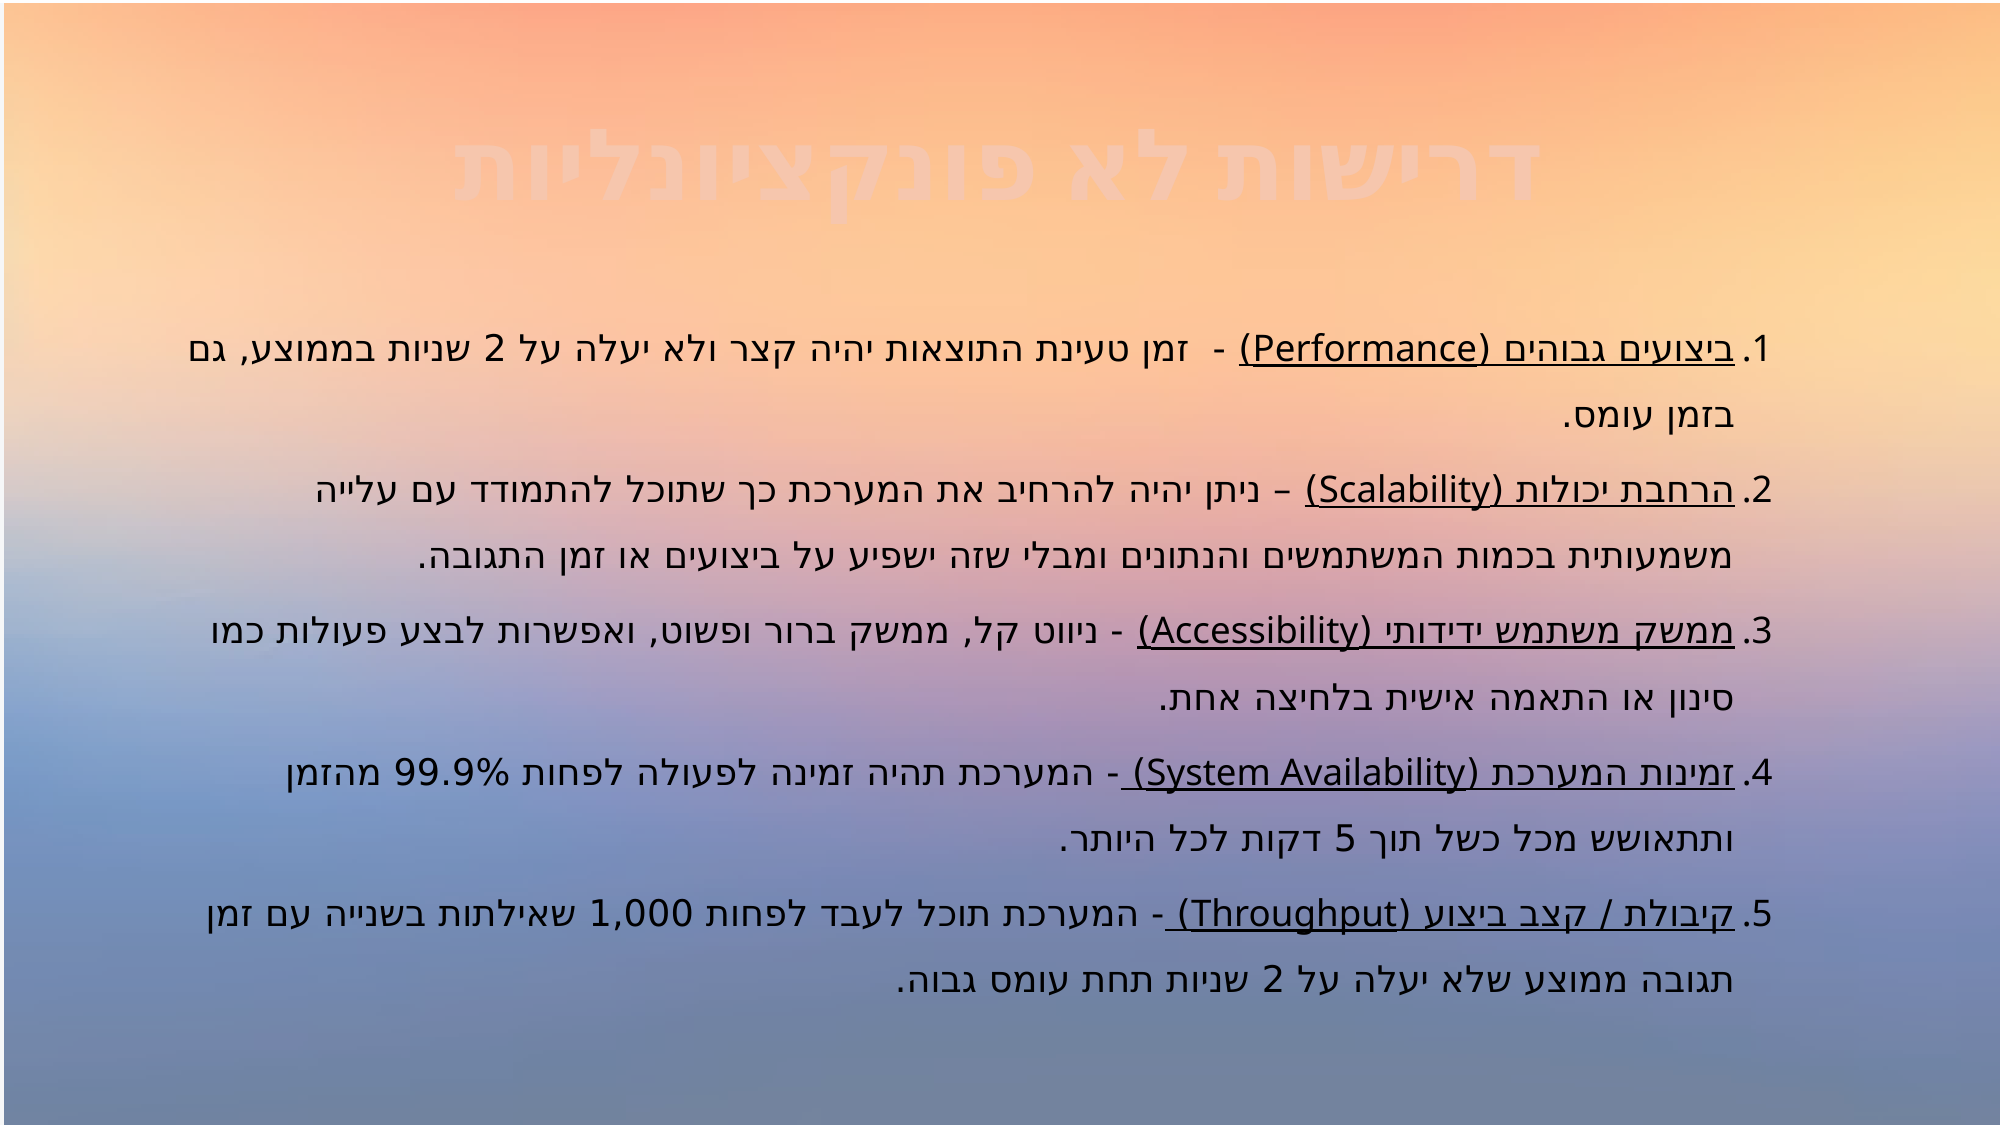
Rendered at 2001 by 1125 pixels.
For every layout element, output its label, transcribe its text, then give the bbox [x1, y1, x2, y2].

list ביצועים גבוהים (Performance) - זמן טעינת התוצאות יהיה קצר ולא יעלה על 2 שניות בממוצע, גם בזמן עומס. הרחבת יכולות (Scalability) – ניתן יהיה להרחיב את המערכת כך שתוכל להתמודד עם עלייה משמעותית בכמות המשתמשים והנתונים ומבלי שזה ישפיע על ביצועים או זמן התגובה. ממשק משתמש ידידותי (Accessibility) - ניווט קל, ממשק ברור ופשוט, ואפשרות לבצע פעולות כמו סינון או התאמה אישית בלחיצה אחת. זמינות המערכת (System Availability) - המערכת תהיה זמינה לפעולה לפחות 99.9% מהזמן ותתאושש מכל כשל תוך 5 דקות לכל היותר. קיבולת / קצב ביצוע (Throughput) - המערכת תוכל לעבד לפחות 1,000 שאילתות בשנייה עם זמן תגובה ממוצע שלא יעלה על 2 שניות תחת עומס גבוה. [137, 295, 2000, 1009]
title דרישות לא פונקציונליות [137, 59, 1863, 278]
